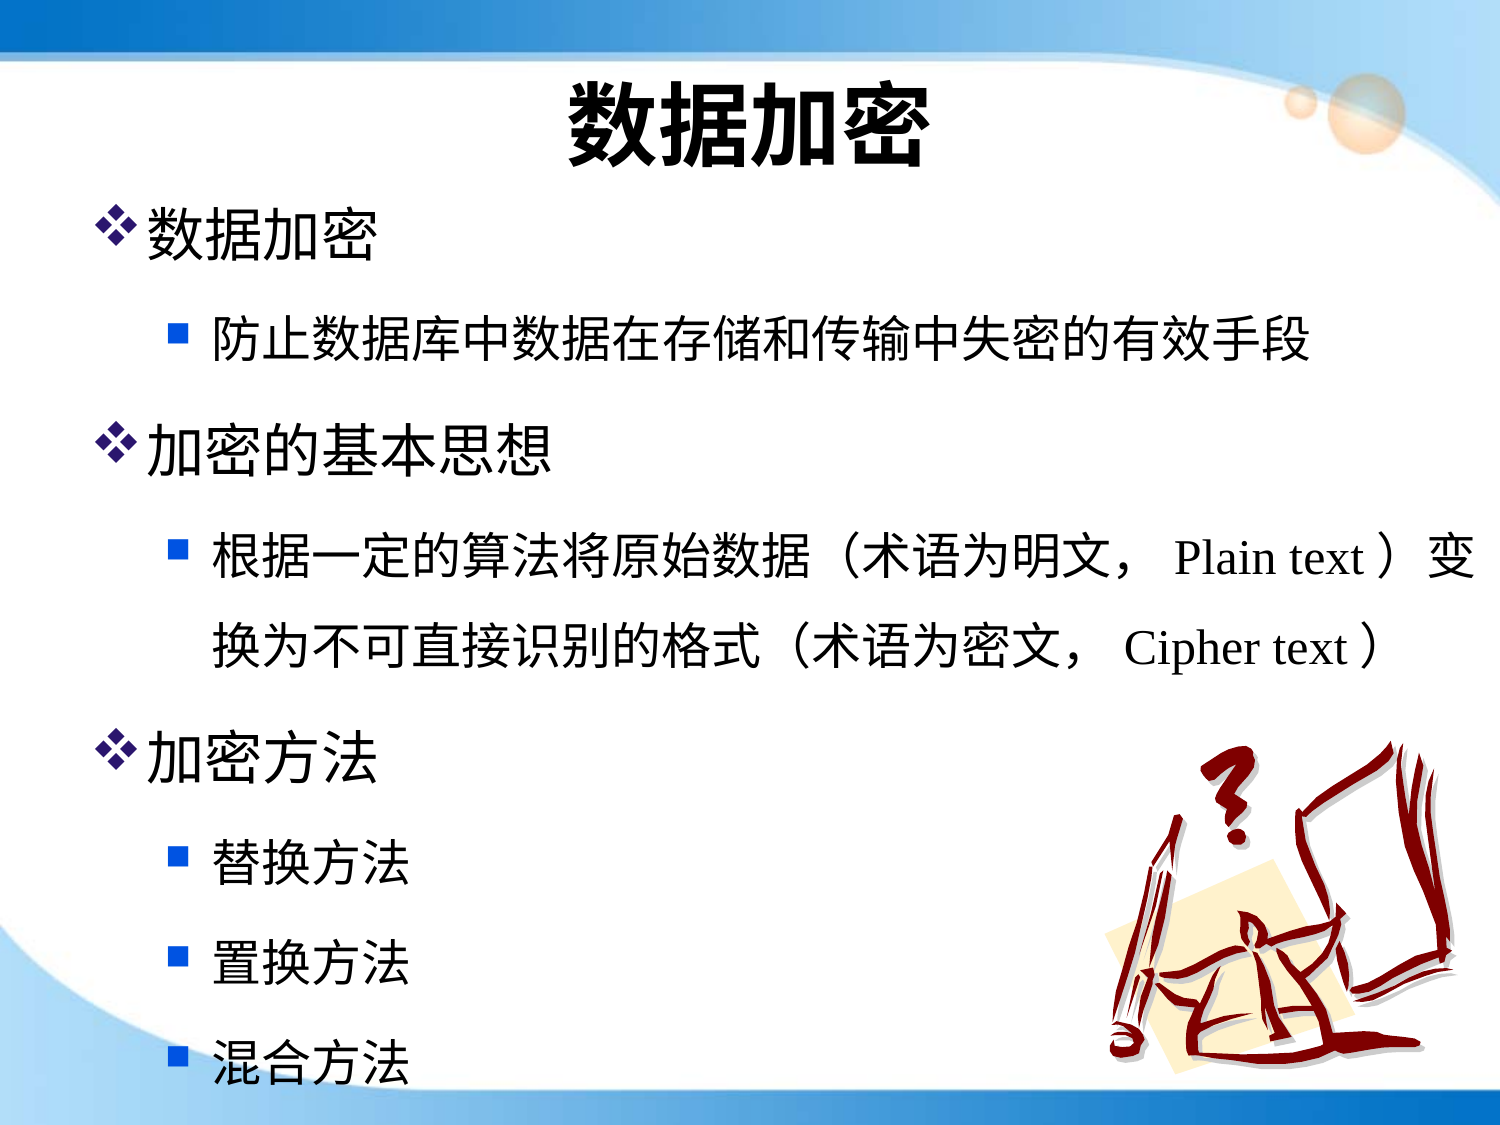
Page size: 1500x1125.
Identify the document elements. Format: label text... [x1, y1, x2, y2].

picture [0, 0, 1500, 1125]
list 数据加密 防止数据库中数据在存储和传输中失密的有效手段 加密的基本思想 根据一定的算法将原始数据（术语为明文，Plain text）变换为不可直接识别的格式（术语为密文，Cipher text） 加密方法 替换方法 置换方法 混合方法 DBMS中的数据加密 [74, 155, 1500, 899]
title 数据加密 [75, 29, 1425, 155]
